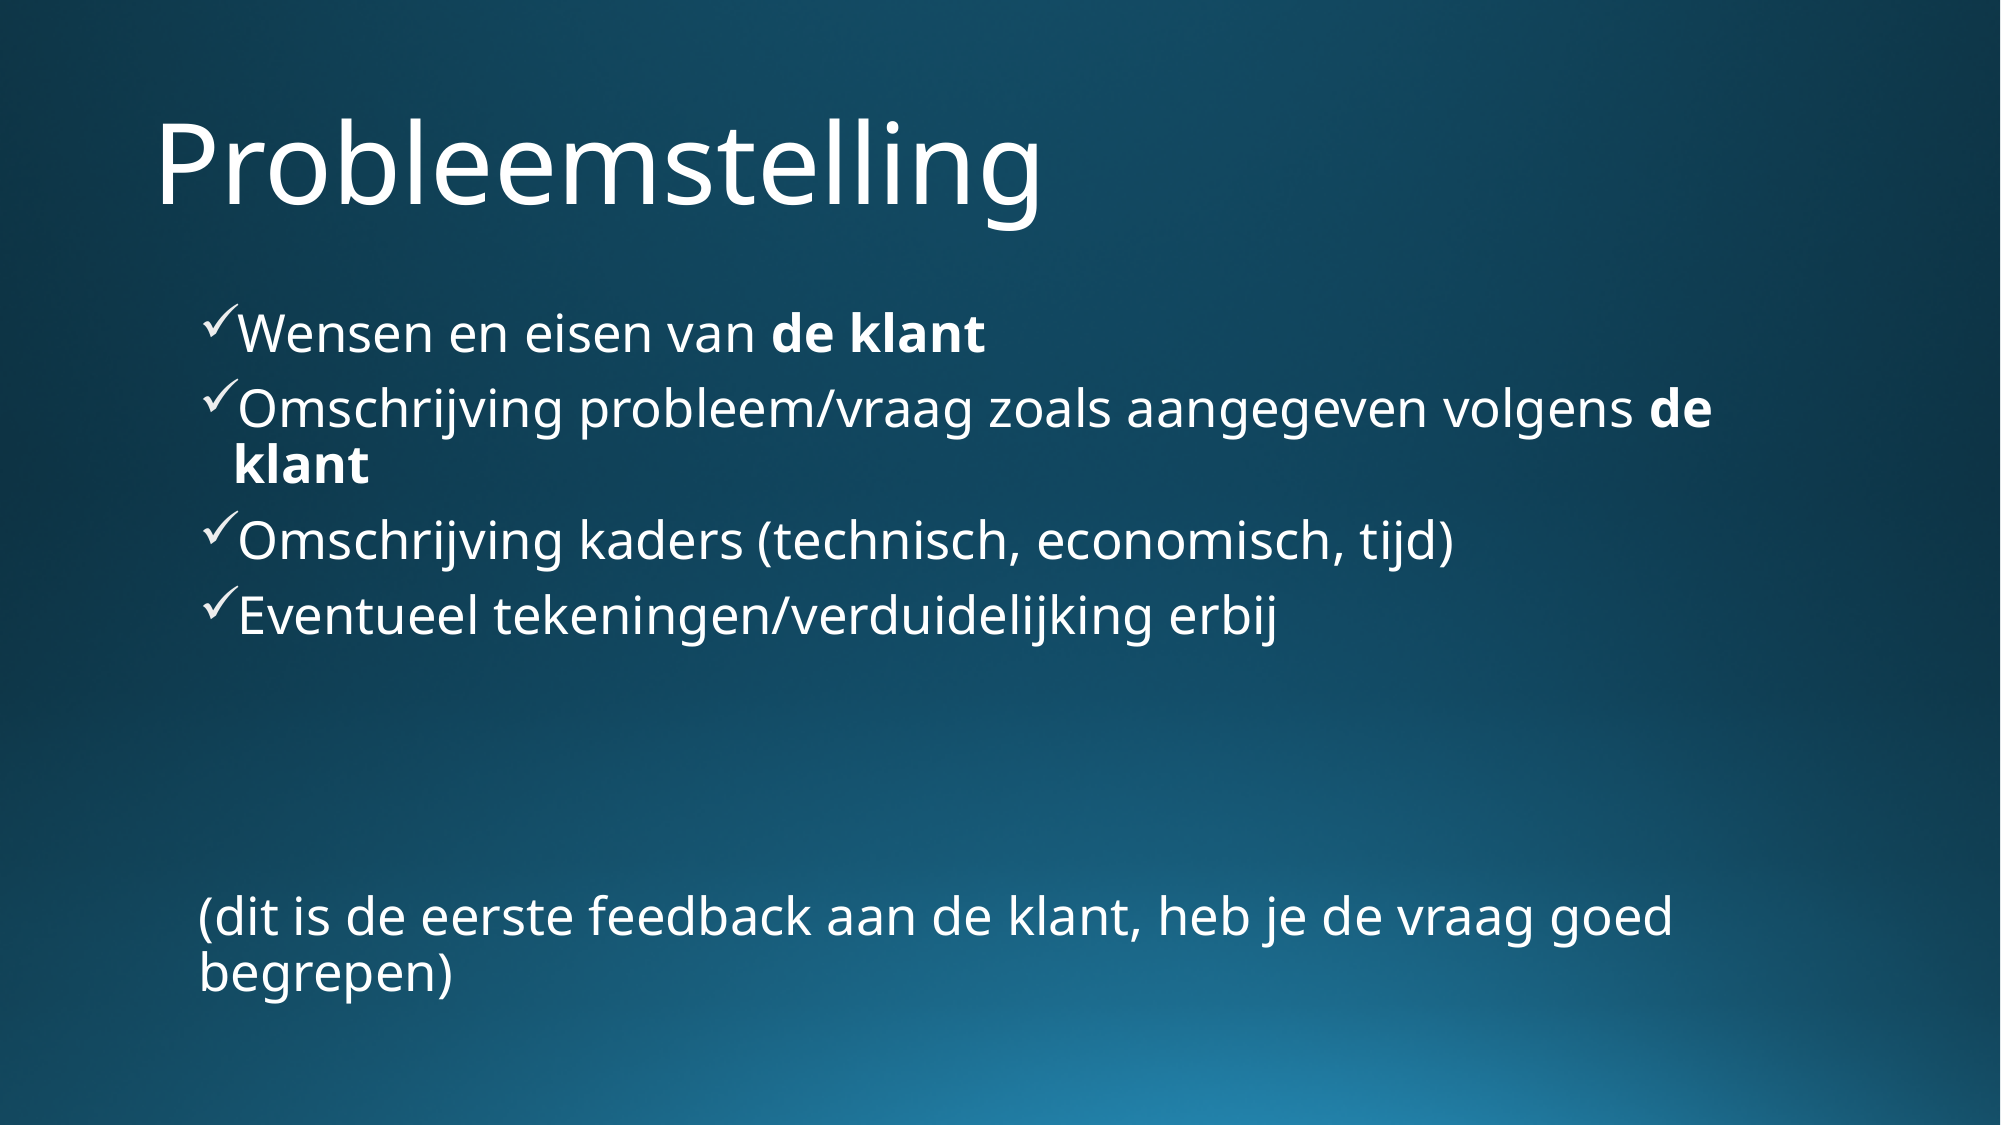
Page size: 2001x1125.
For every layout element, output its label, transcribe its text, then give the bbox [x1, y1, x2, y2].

list Wensen en eisen van de klant Omschrijving probleem/vraag zoals aangegeven volgens de klant Omschrijving kaders (technisch, economisch, tijd) Eventueel tekeningen/verduidelijking erbij (dit is de eerste feedback aan de klant, heb je de vraag goed begrepen) [183, 299, 1863, 1014]
title Probleemstelling [137, 59, 1863, 278]
picture [0, 0, 2001, 1125]
